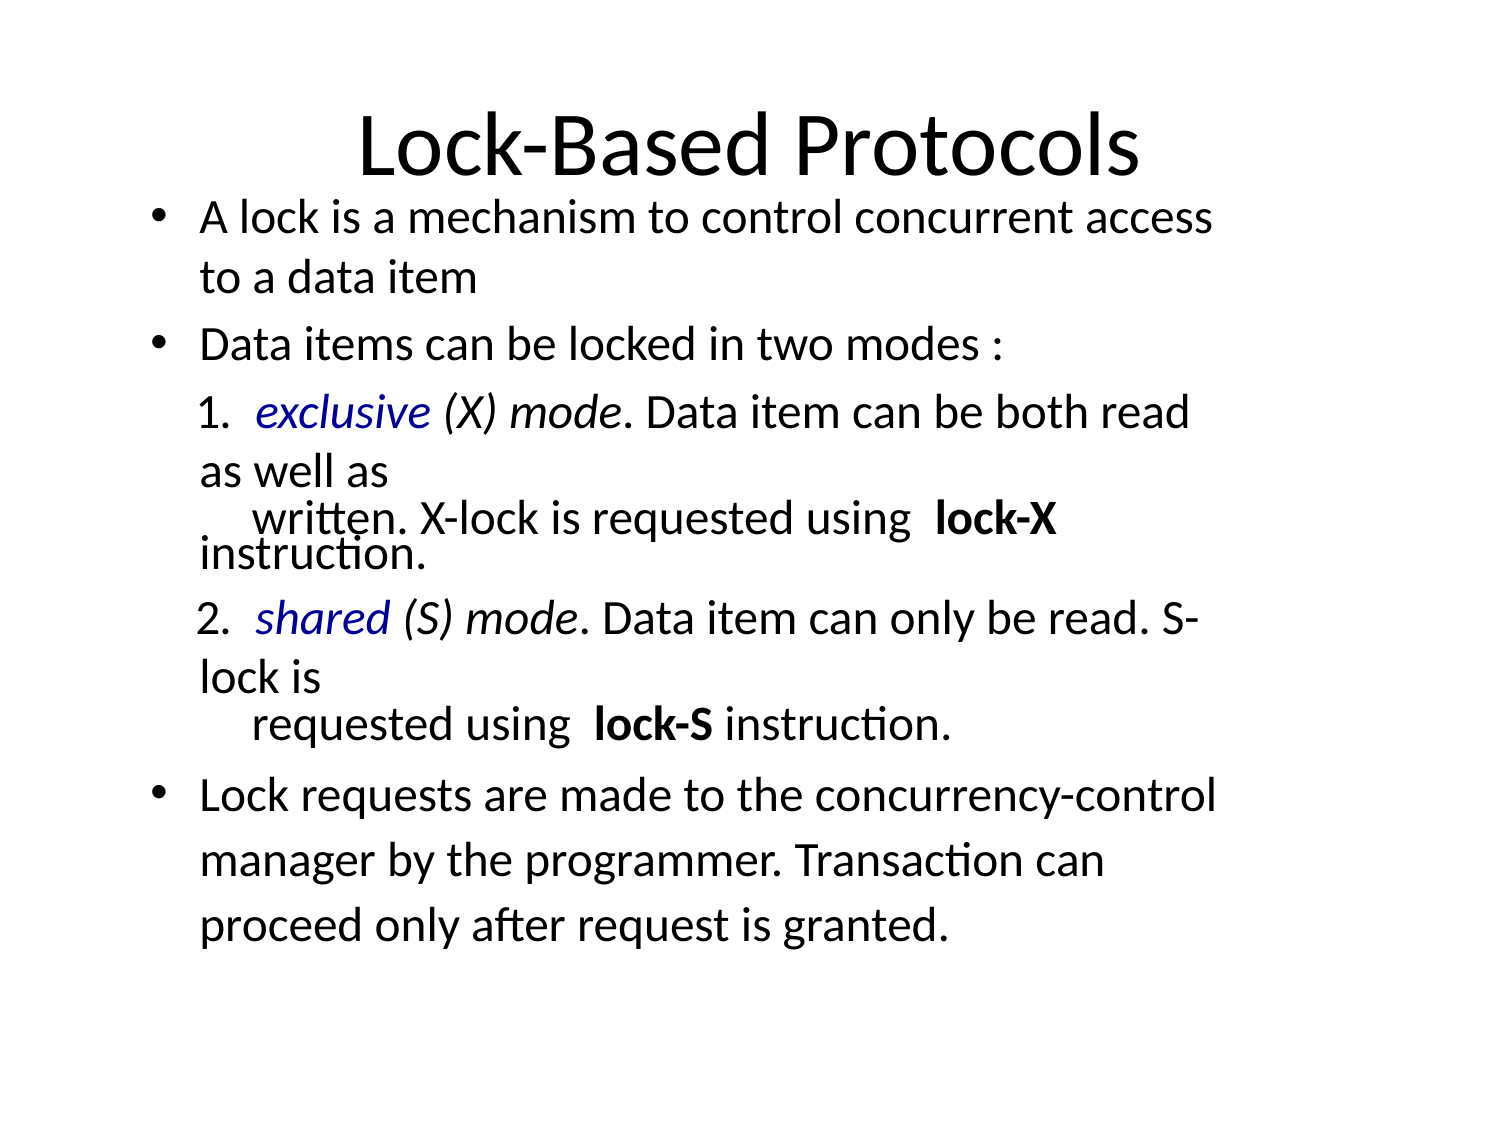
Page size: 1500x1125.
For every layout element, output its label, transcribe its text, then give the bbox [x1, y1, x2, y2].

list A lock is a mechanism to control concurrent access to a data item Data items can be locked in two modes : 1. exclusive (X) mode. Data item can be both read as well as written. X-lock is requested using lock-X instruction. 2. shared (S) mode. Data item can only be read. S-lock is requested using lock-S instruction. Lock requests are made to the concurrency-control manager by the programmer. Transaction can proceed only after request is granted. [135, 177, 1256, 978]
title Lock-Based Protocols [75, 45, 1425, 233]
